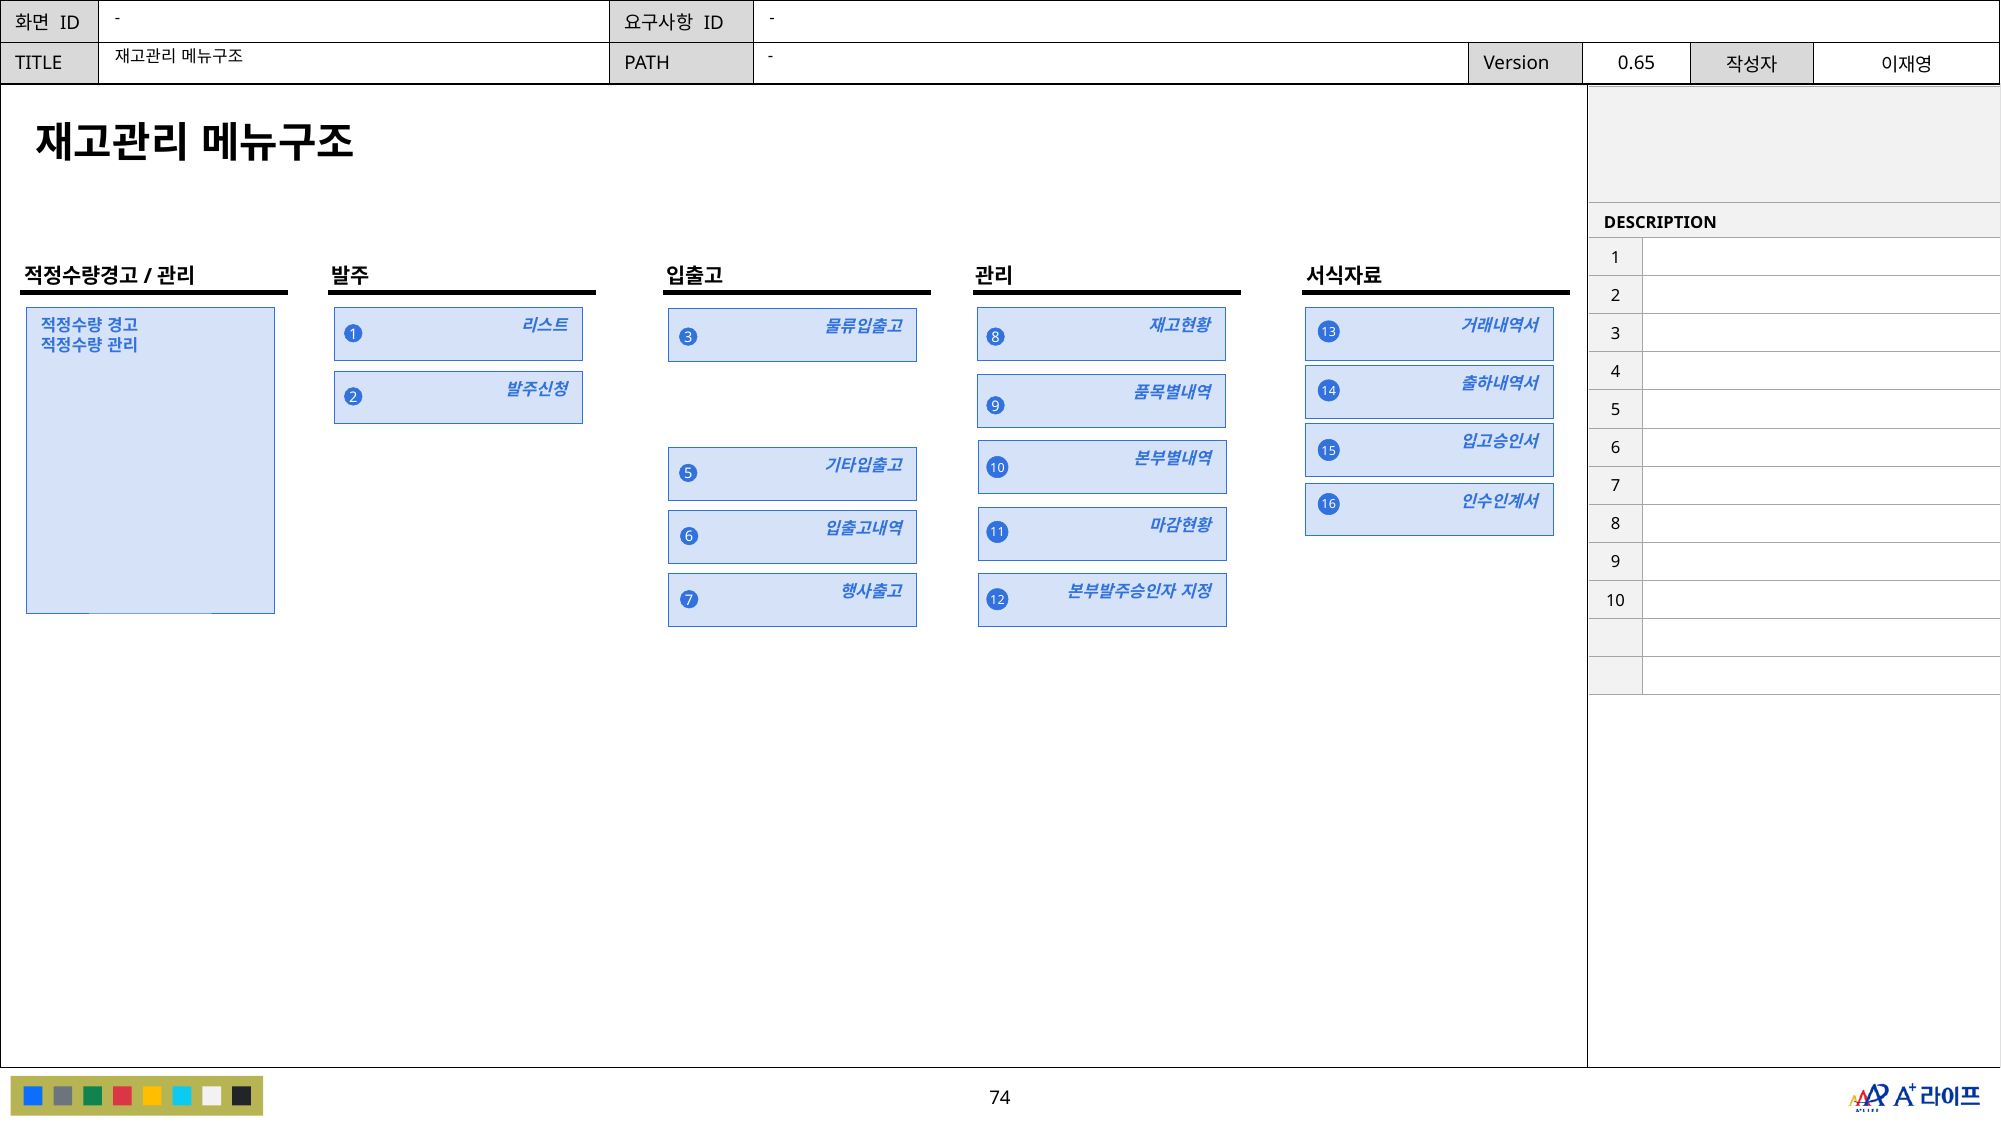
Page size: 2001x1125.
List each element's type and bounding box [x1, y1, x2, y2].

table_cell [1643, 238, 2000, 275]
list [99, 1, 610, 37]
text_box [331, 262, 370, 288]
text_box [977, 573, 1227, 627]
table_cell [1643, 390, 2000, 428]
picture [1848, 1083, 1980, 1112]
list [754, 1, 1999, 37]
table_cell [1589, 581, 1642, 618]
table_cell [1643, 467, 2000, 504]
table_cell [1589, 314, 1642, 351]
table_cell [1589, 429, 1642, 466]
table_cell [1589, 543, 1642, 580]
table_cell [1643, 657, 2000, 694]
text_box [1304, 365, 1554, 419]
text_box [667, 307, 918, 362]
text_box [666, 262, 724, 288]
table_cell [1589, 276, 1642, 313]
table_cell [1589, 467, 1642, 504]
table_cell [1589, 657, 1642, 694]
text_box [667, 573, 918, 627]
table_cell [1643, 429, 2000, 466]
table_cell [1589, 505, 1642, 542]
table_cell [1589, 619, 1642, 656]
table_cell [1589, 390, 1642, 428]
list [753, 39, 1465, 75]
text_box [1304, 482, 1554, 537]
table_cell [1643, 352, 2000, 389]
text_box [667, 446, 918, 501]
text_box [667, 509, 918, 564]
text_box [1304, 423, 1554, 477]
text_box [25, 307, 275, 614]
text_box [35, 116, 356, 167]
table_cell [1643, 276, 2000, 313]
table_cell [1589, 203, 2000, 237]
text_box [333, 307, 583, 361]
text_box [977, 506, 1227, 561]
table_cell [1643, 543, 2000, 580]
text_box [975, 262, 1014, 288]
table_cell [1643, 314, 2000, 351]
table_cell [1643, 619, 2000, 656]
text_box [1304, 307, 1554, 361]
table_cell [1589, 238, 1642, 275]
text_box [1306, 262, 1383, 288]
text_box [976, 373, 1226, 428]
text_box [24, 262, 196, 288]
text_box [976, 307, 1226, 361]
table_cell [1643, 581, 2000, 618]
text_box [977, 440, 1227, 494]
table_header [1589, 87, 2000, 202]
list [99, 41, 607, 72]
table_cell [1589, 352, 1642, 389]
table_cell [1643, 505, 2000, 542]
text_box [333, 370, 583, 425]
